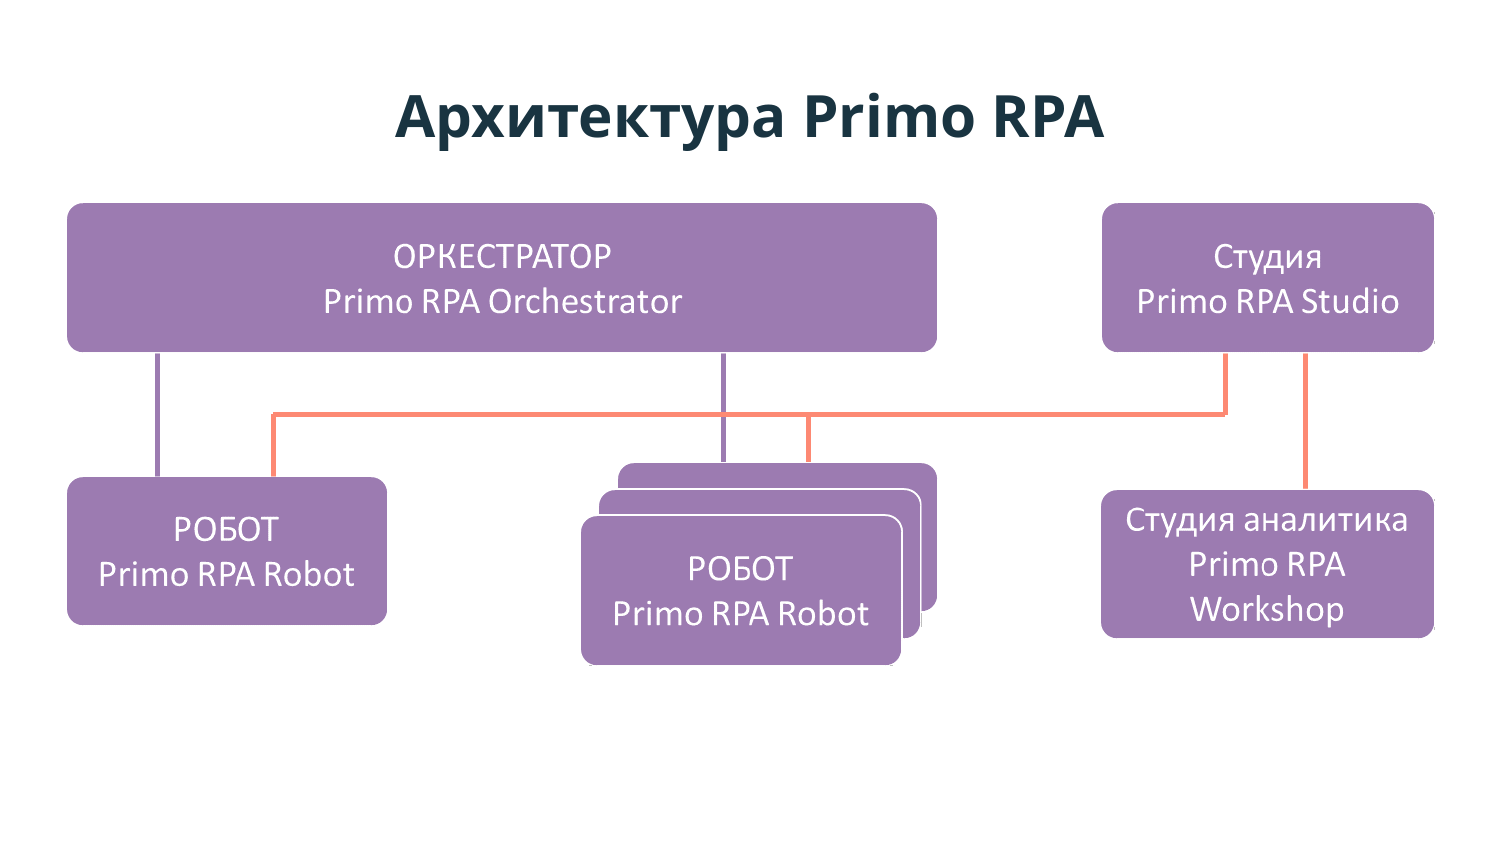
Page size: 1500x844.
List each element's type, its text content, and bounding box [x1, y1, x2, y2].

picture [65, 200, 1435, 667]
title Архитектура Primo RPA [130, 63, 1370, 158]
